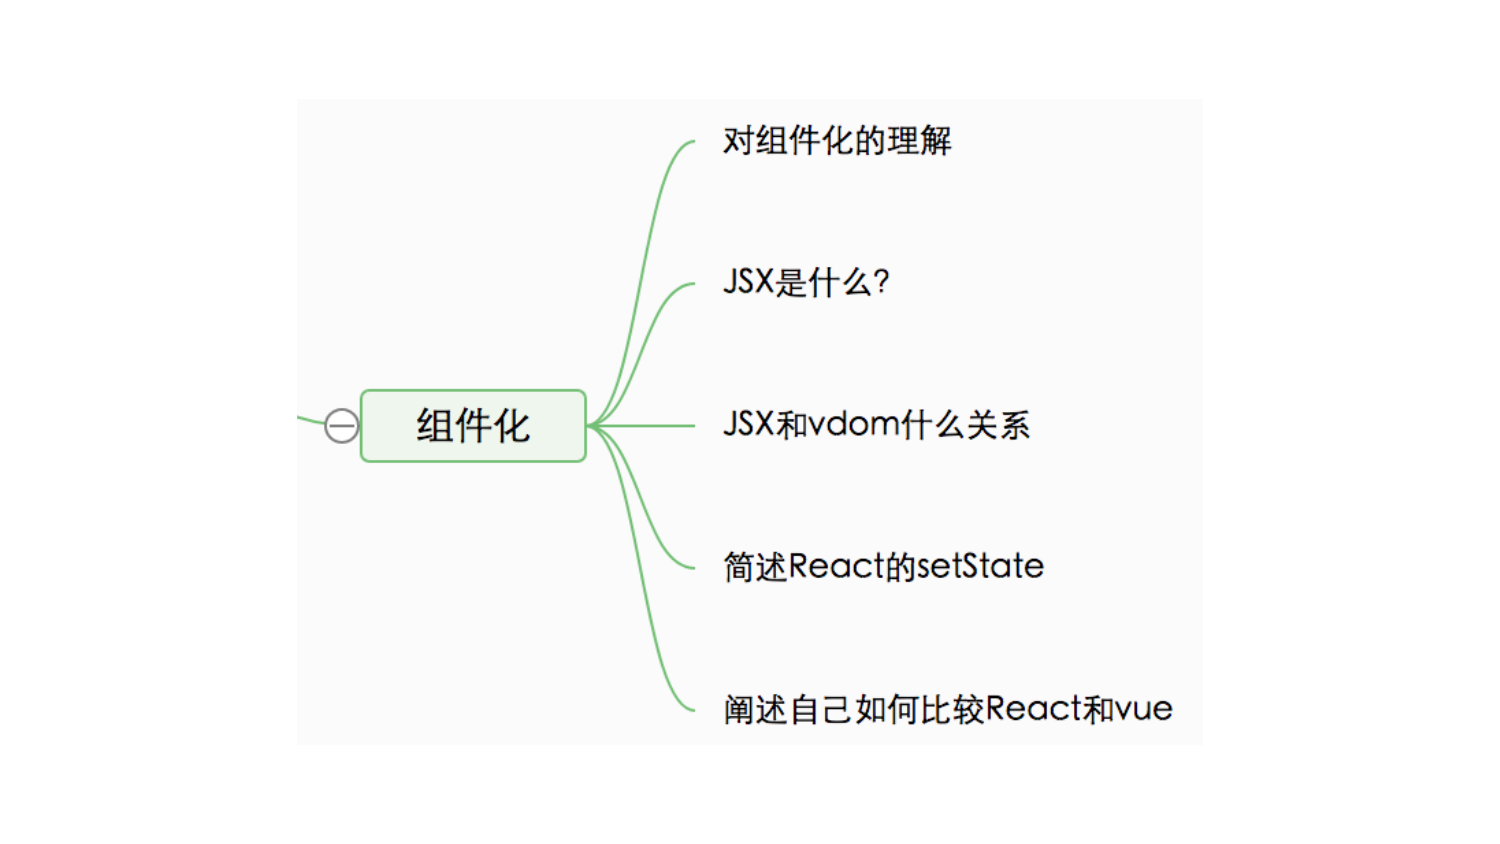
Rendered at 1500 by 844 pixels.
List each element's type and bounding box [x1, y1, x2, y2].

picture [297, 99, 1203, 745]
